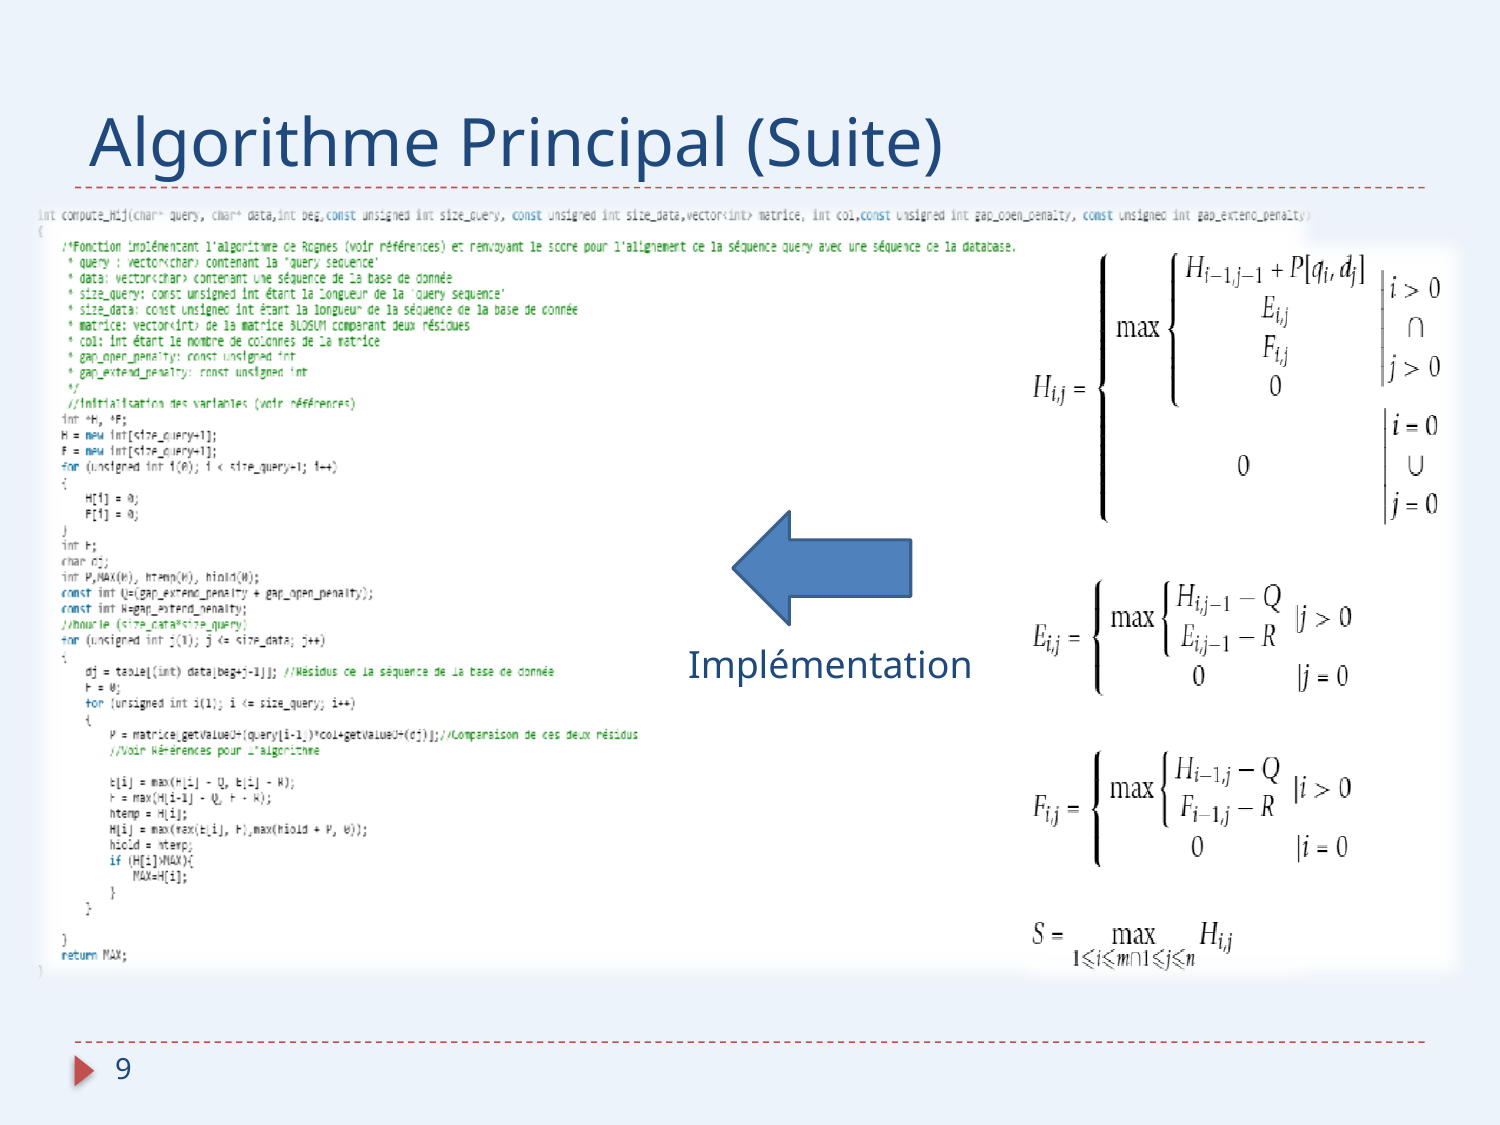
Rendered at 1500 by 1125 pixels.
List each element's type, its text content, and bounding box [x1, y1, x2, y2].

slide_number 9 [100, 1042, 426, 1103]
title Algorithme Principal (Suite) [75, 24, 1425, 188]
picture [25, 196, 1474, 991]
